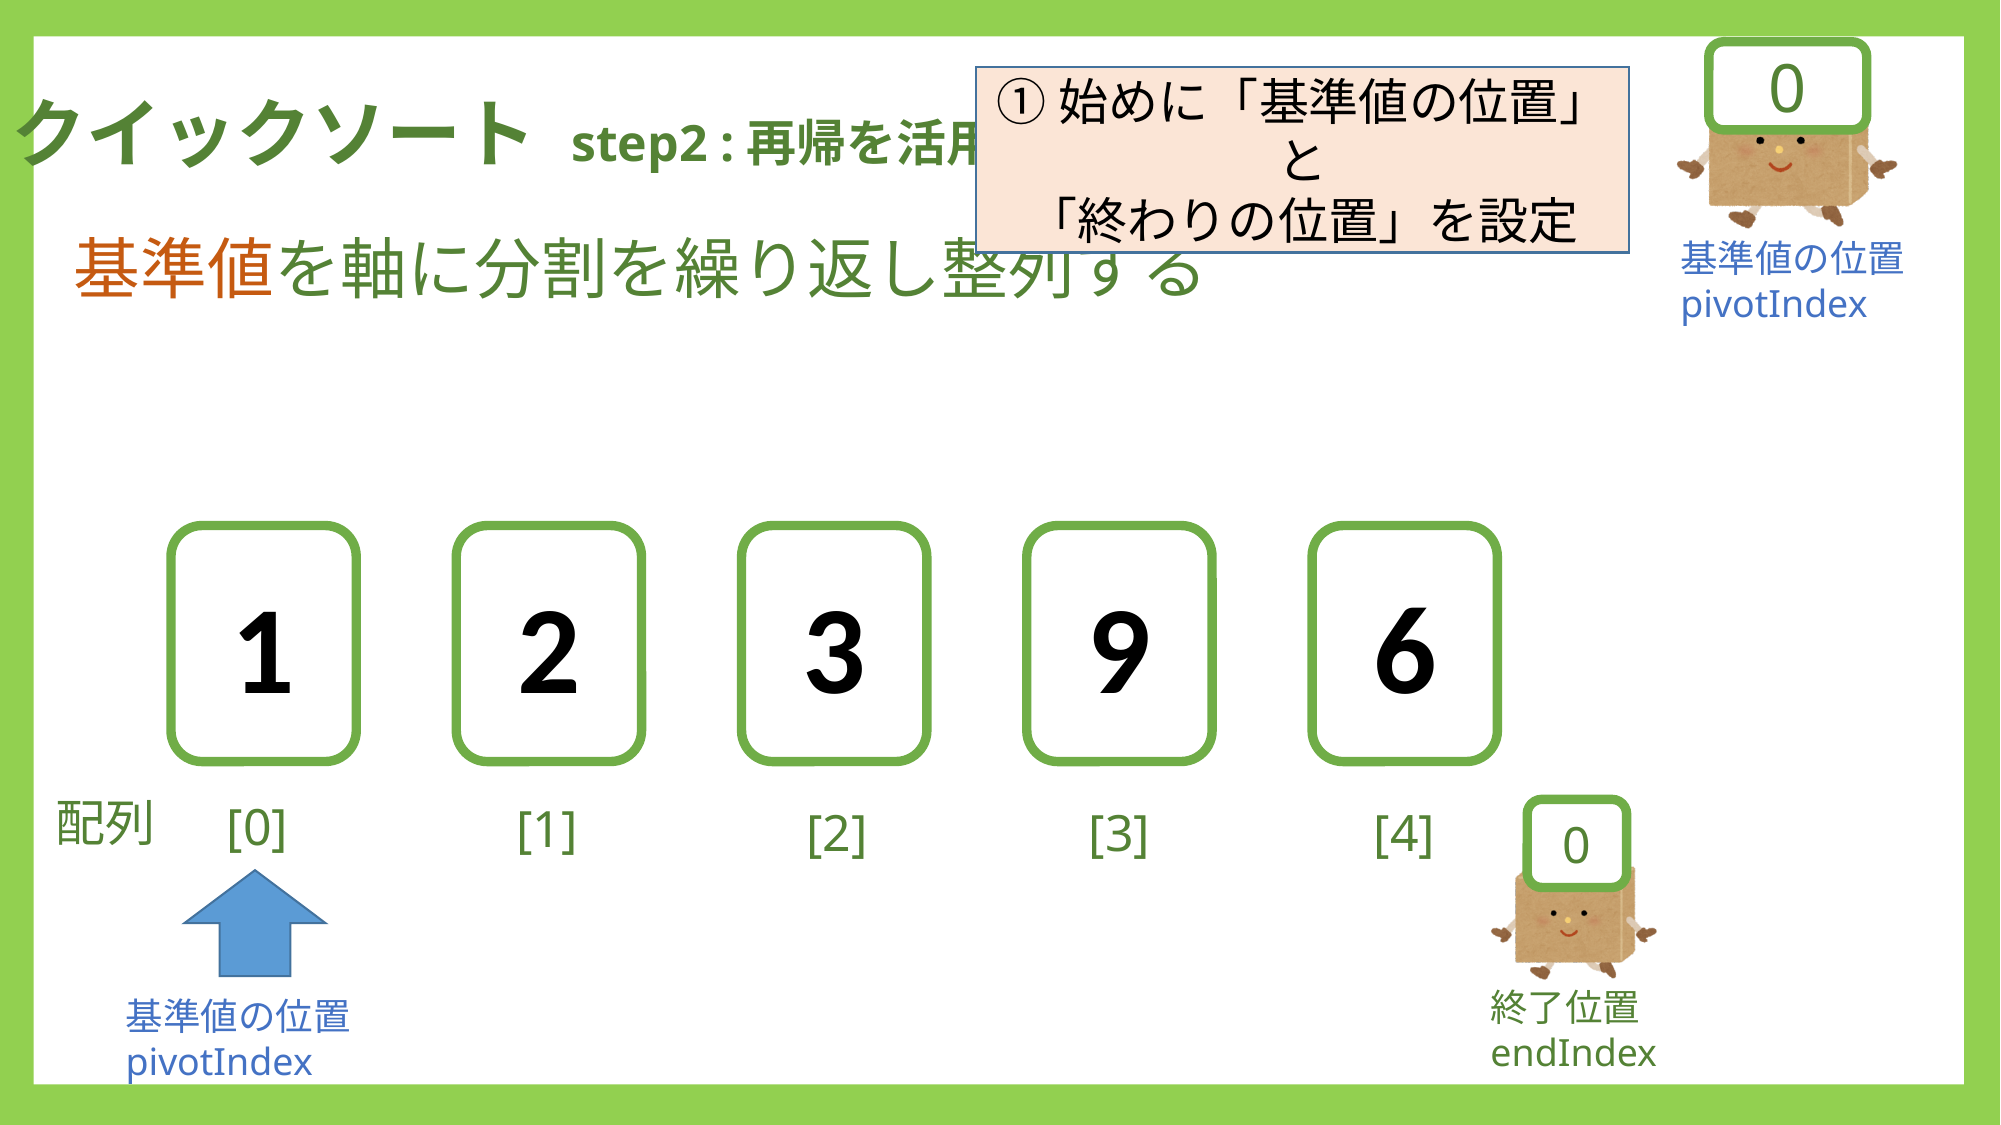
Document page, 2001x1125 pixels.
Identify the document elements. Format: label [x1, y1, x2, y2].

text_box [1311, 524, 1499, 763]
picture [1669, 41, 1903, 253]
text_box [40, 784, 171, 860]
text_box [1526, 798, 1628, 838]
text_box [110, 985, 366, 1091]
text_box [1359, 794, 1451, 870]
text_box [791, 794, 883, 870]
picture [1485, 838, 1661, 998]
text_box [1073, 794, 1166, 870]
text_box [740, 524, 928, 763]
text_box [501, 790, 593, 866]
text_box [1475, 976, 1709, 1081]
text_box [1025, 524, 1214, 763]
text_box [211, 788, 304, 863]
text_box [169, 524, 358, 763]
text_box [0, 66, 1630, 315]
text_box [1665, 227, 1921, 333]
text_box [181, 868, 329, 978]
text_box [455, 524, 643, 763]
